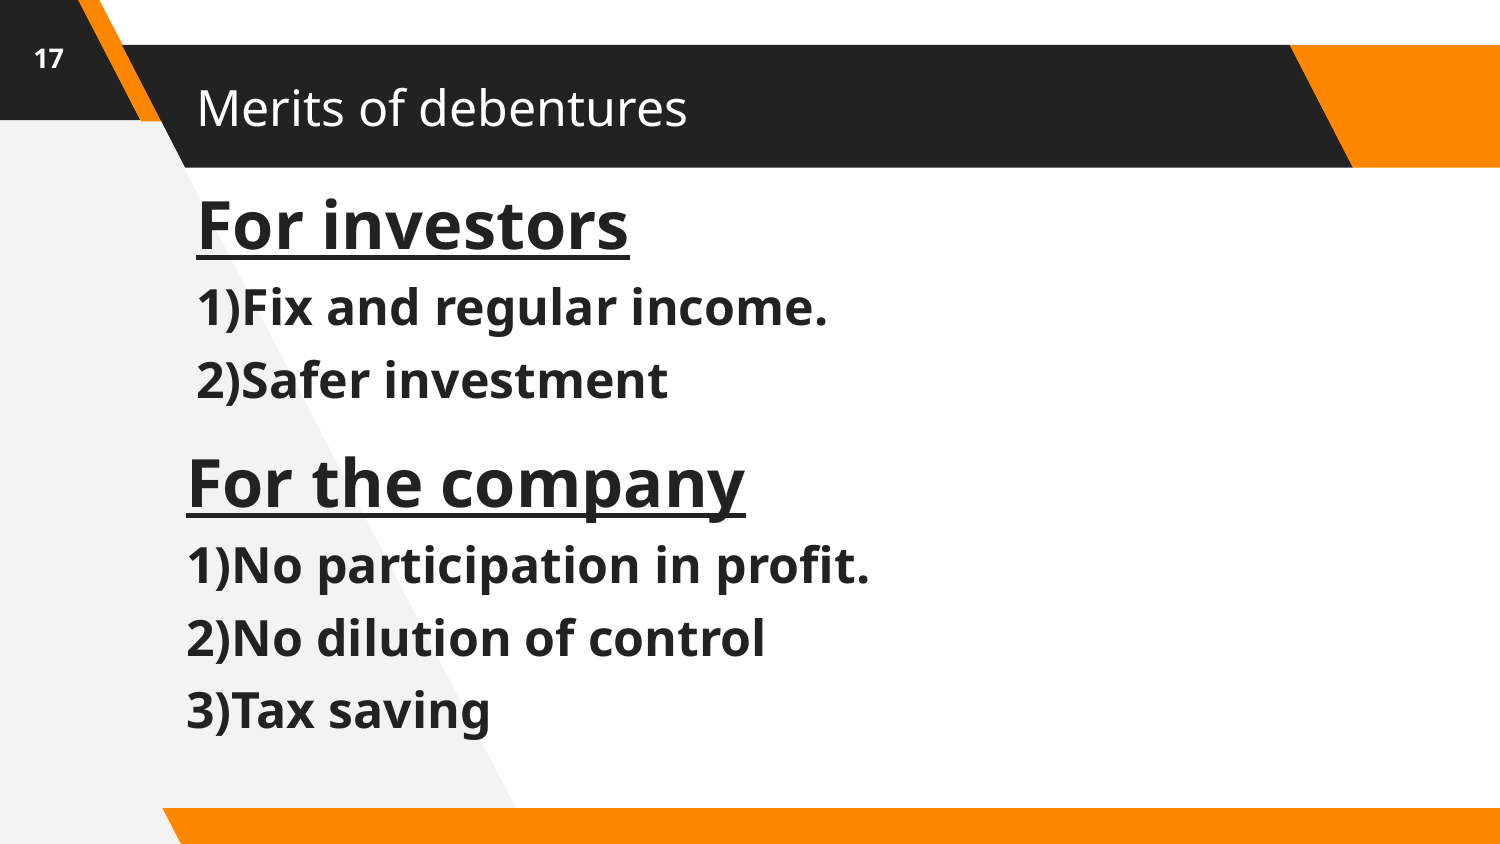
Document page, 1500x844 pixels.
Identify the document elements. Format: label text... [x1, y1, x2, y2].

slide_number 17 [0, 0, 98, 121]
title Merits of debentures [181, 45, 1285, 169]
list For investors 1)Fix and regular income. 2)Safer investment [181, 168, 1017, 439]
text_box For the company 1)No participation in profit. 2)No dilution of control 3)Tax saving [170, 425, 1007, 696]
